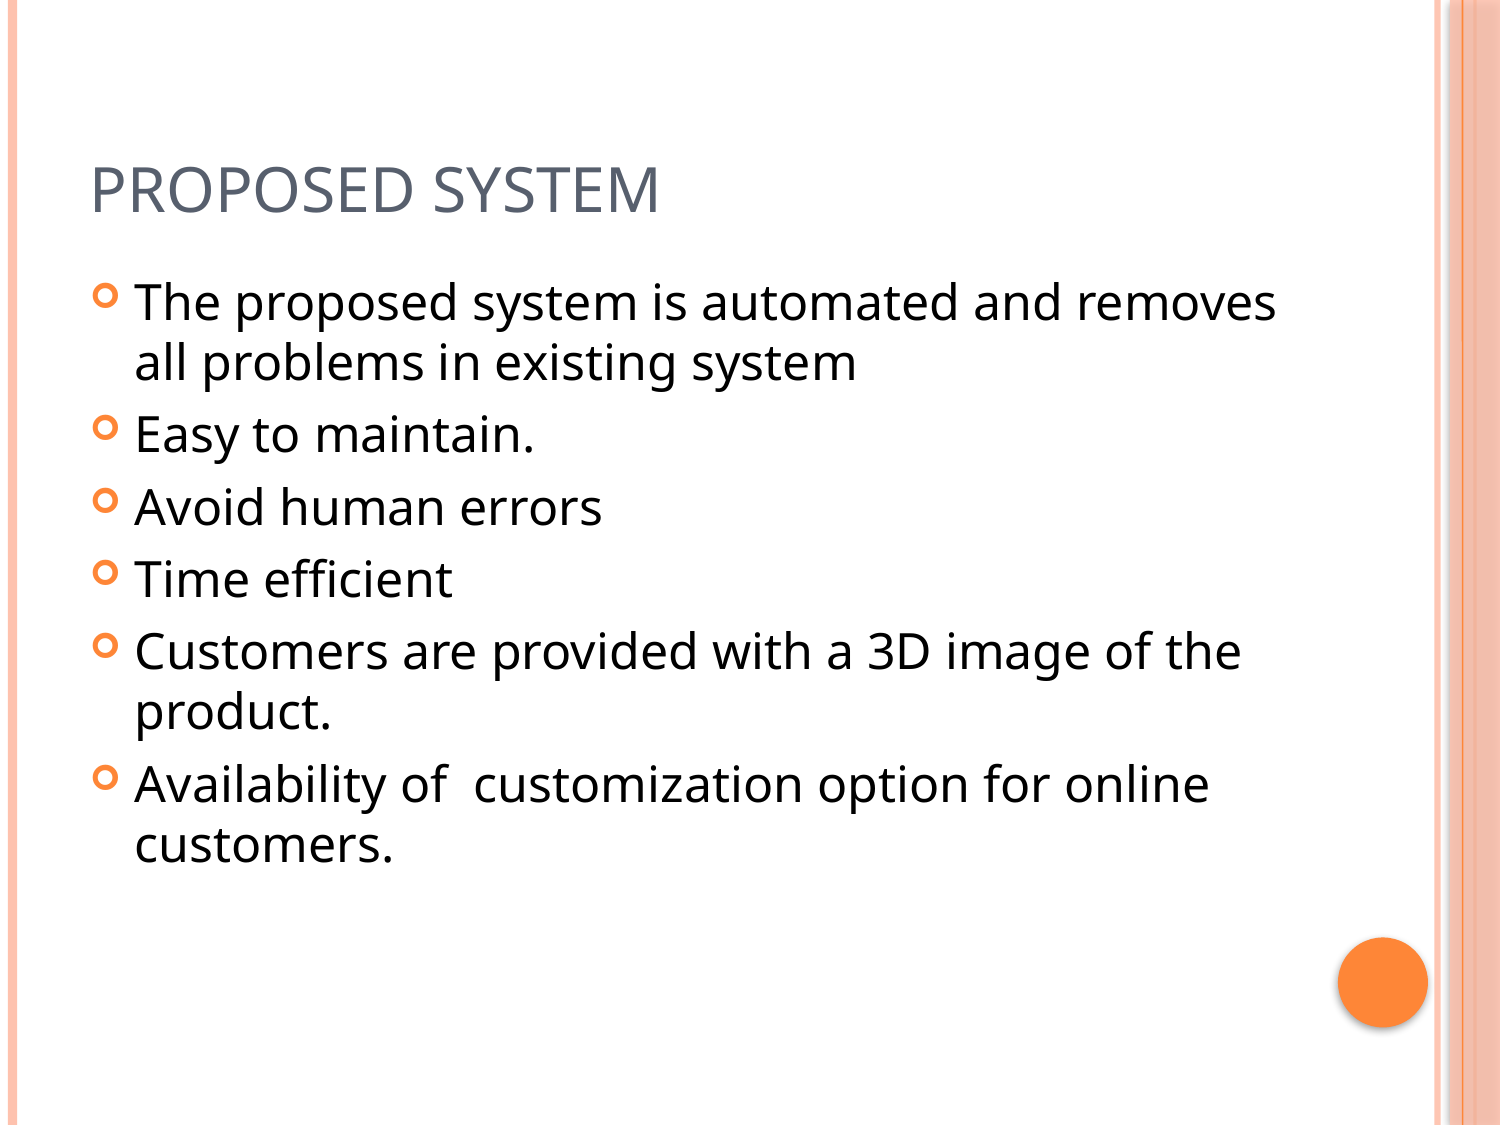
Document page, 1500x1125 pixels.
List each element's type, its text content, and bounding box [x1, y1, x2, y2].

title PROPOSED SYSTEM [75, 45, 1300, 233]
list The proposed system is automated and removes all problems in existing system Easy to maintain. Avoid human errors Time efficient Customers are provided with a 3D image of the product. Availability of customization option for online customers. [75, 262, 1300, 1062]
